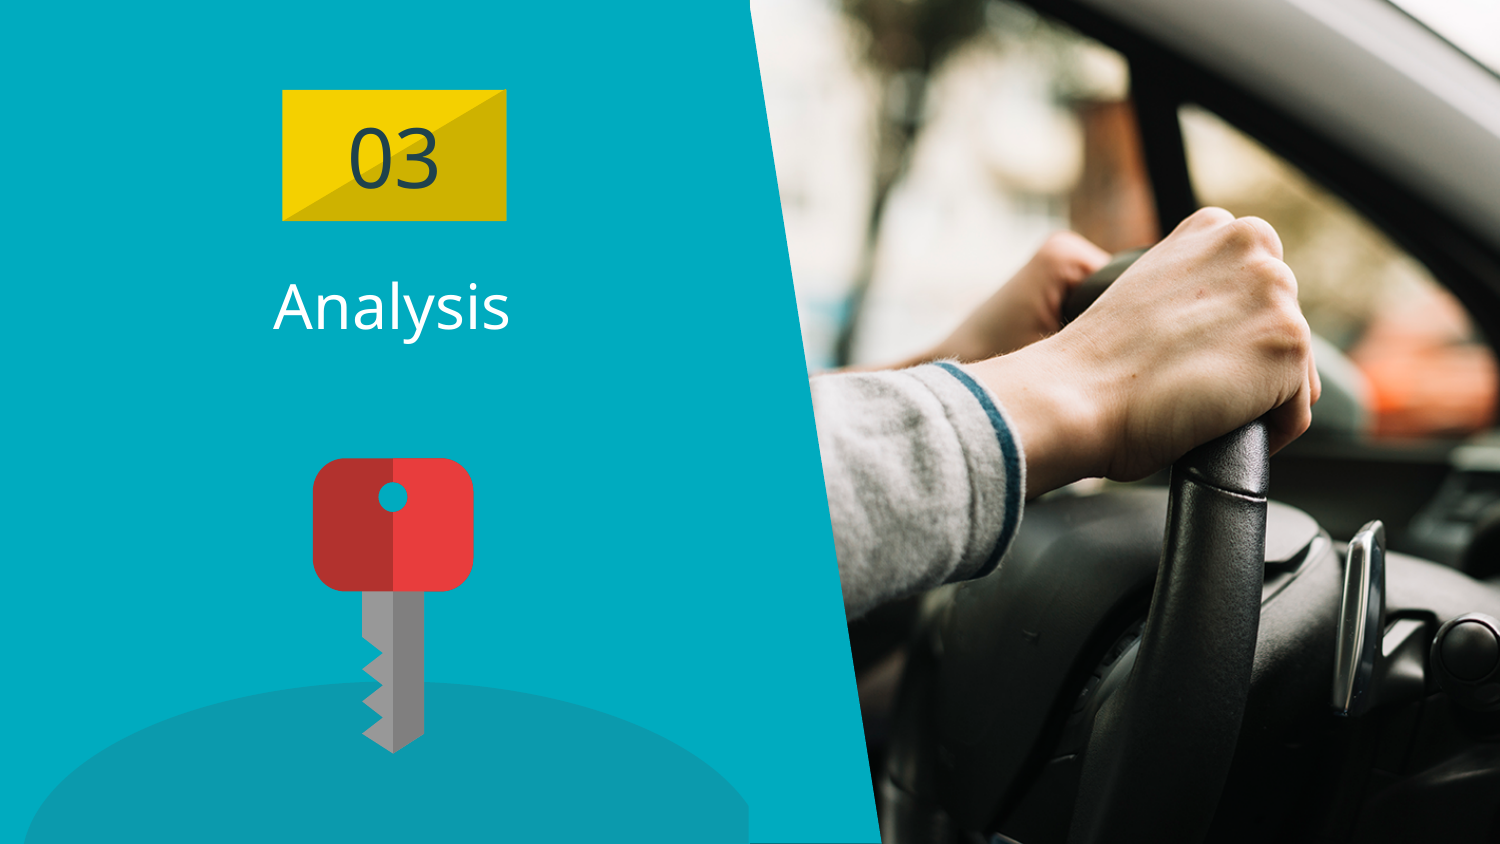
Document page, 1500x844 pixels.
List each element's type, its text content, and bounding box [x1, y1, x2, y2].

subtitle Analysis [143, 251, 643, 427]
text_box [312, 458, 474, 754]
picture [749, 0, 1500, 844]
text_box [282, 88, 507, 222]
